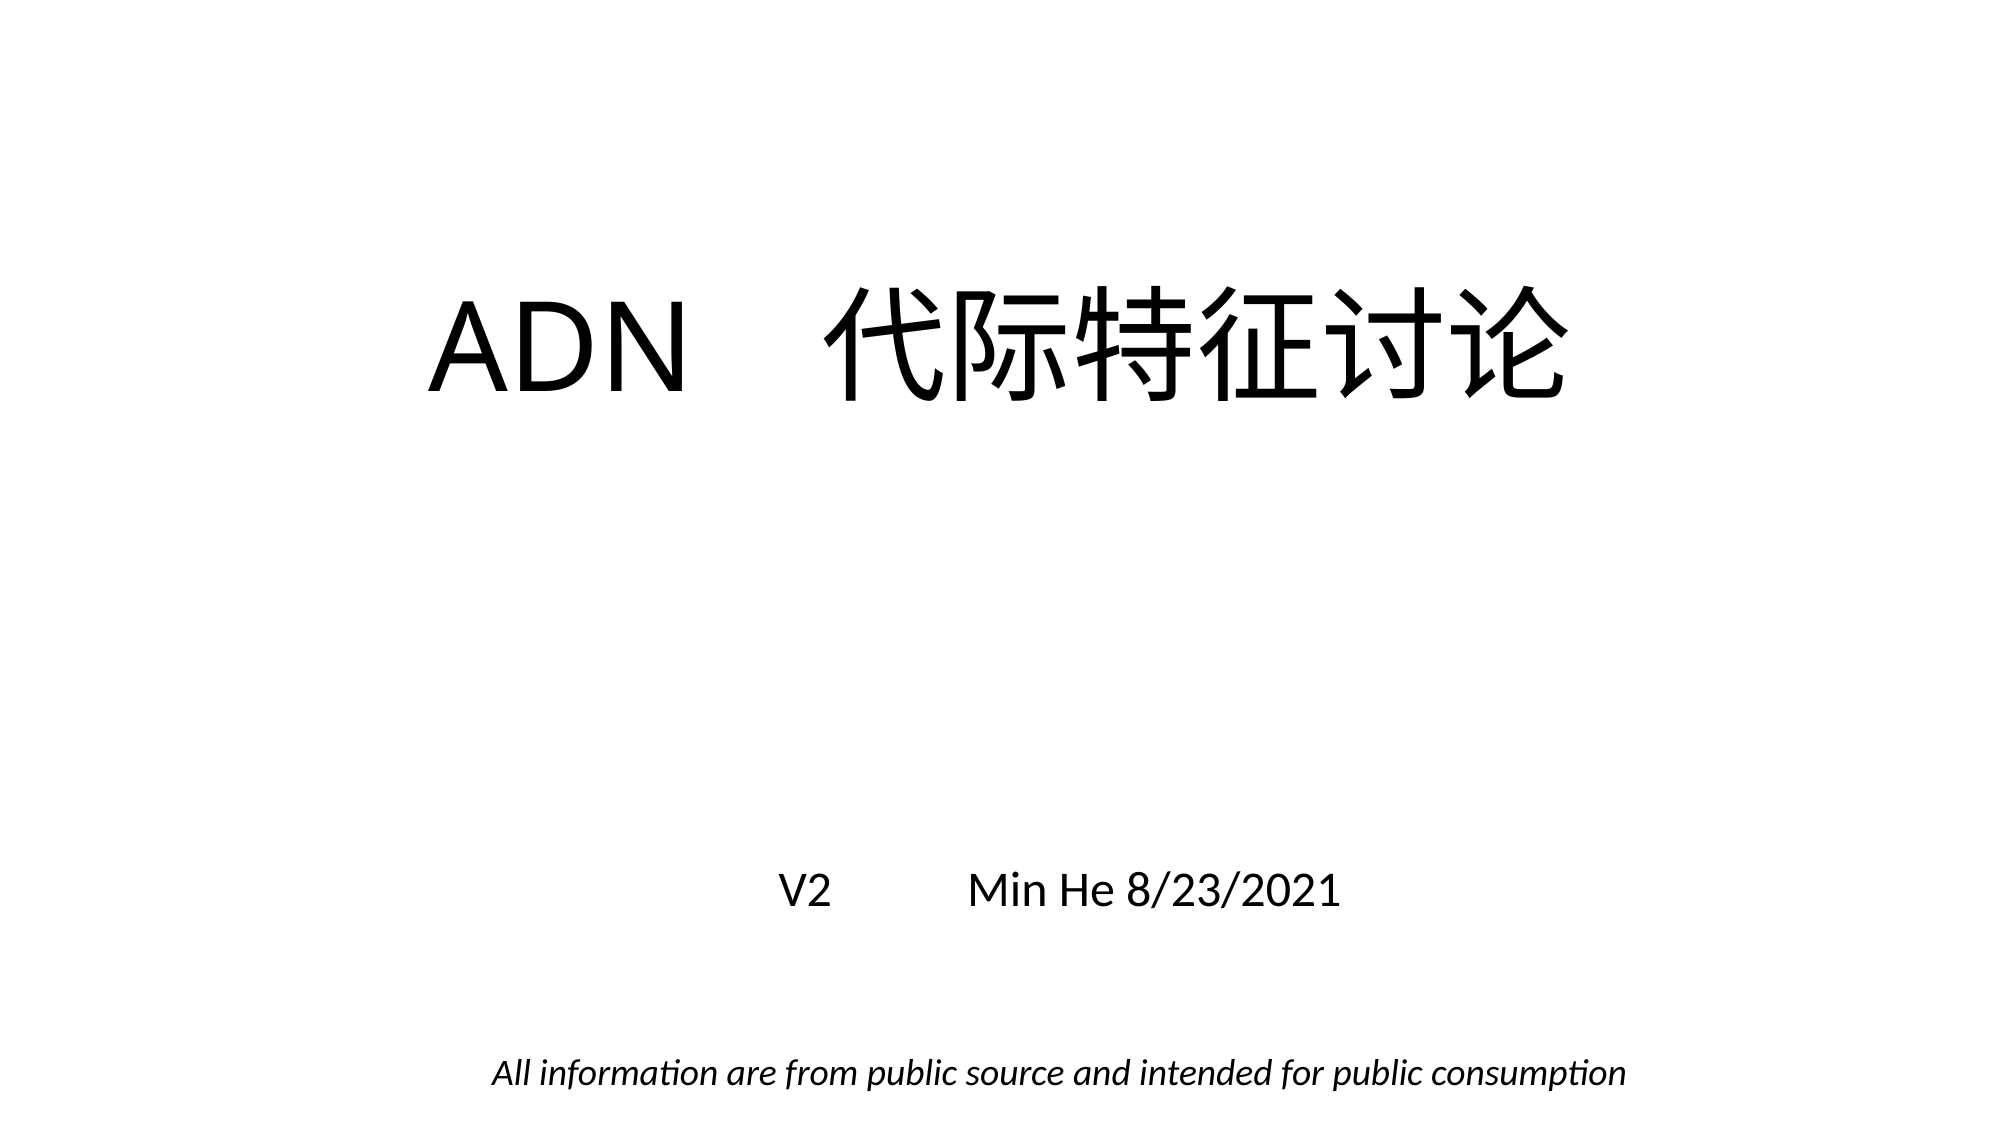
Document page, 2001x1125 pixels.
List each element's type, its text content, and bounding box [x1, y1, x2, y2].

title ADN 代际特征讨论 [249, 184, 1750, 576]
text_box All information are from public source and intended for public consumption [477, 1040, 1643, 1101]
subtitle V2 Min He 8/23/2021 [310, 855, 1811, 934]
